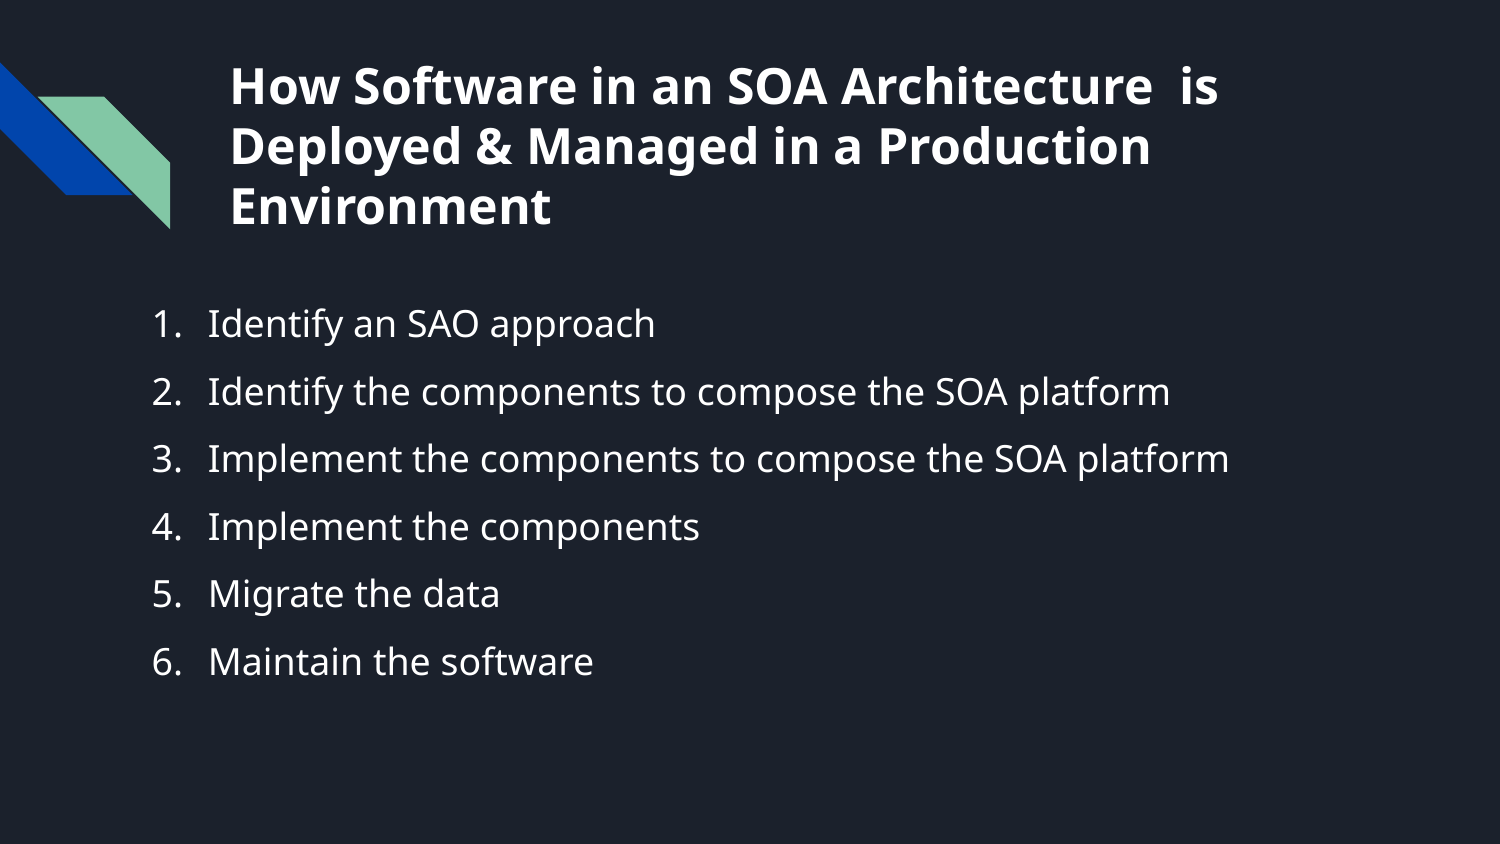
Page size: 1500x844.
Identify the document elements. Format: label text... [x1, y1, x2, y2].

title How Software in an SOA Architecture is Deployed & Managed in a Production Environment [214, 39, 1370, 262]
list Identify an SAO approach Identify the components to compose the SOA platform Implement the components to compose the SOA platform Implement the components Migrate the data Maintain the software [117, 262, 1467, 793]
